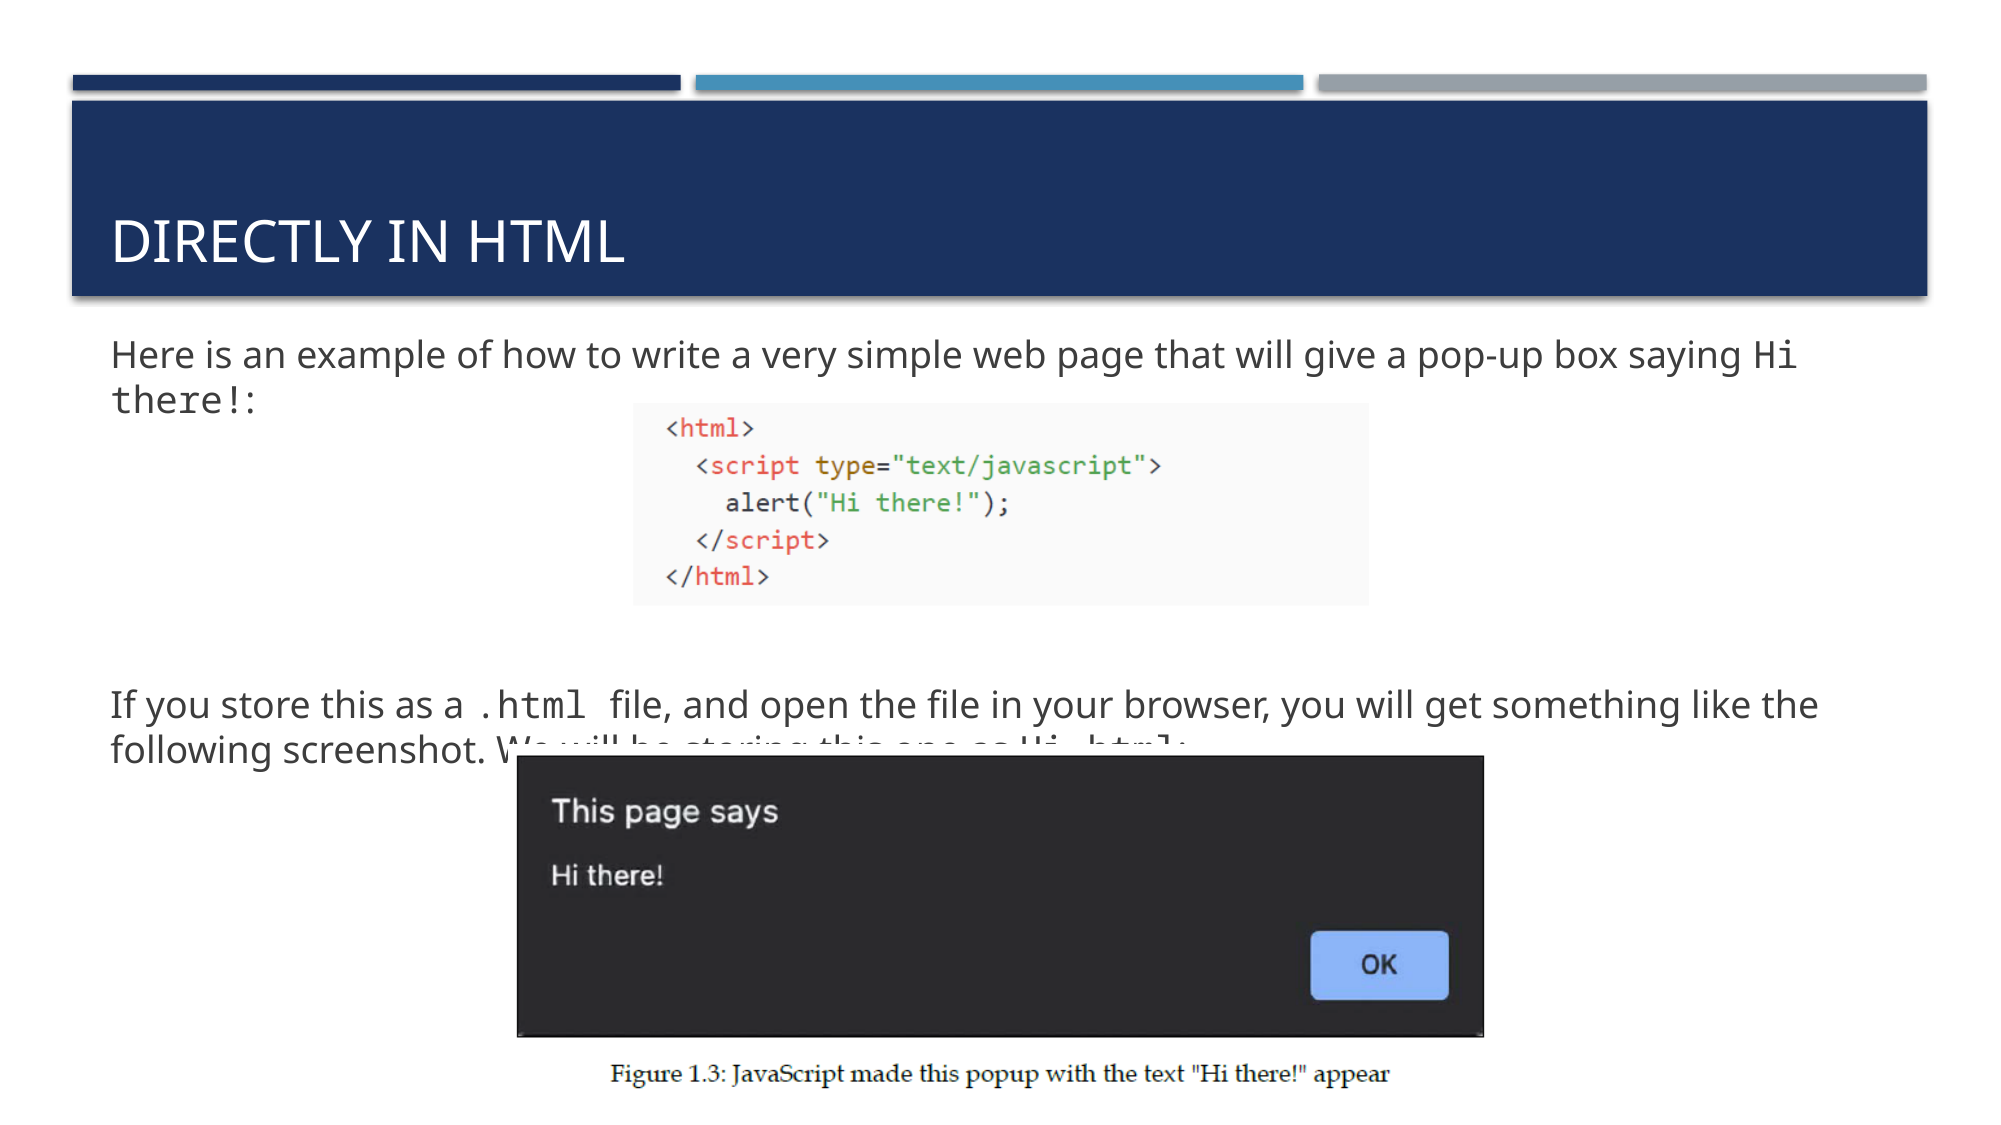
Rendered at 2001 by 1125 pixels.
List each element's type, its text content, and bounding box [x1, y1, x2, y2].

title Directly in HTML [95, 115, 1905, 282]
list Here is an example of how to write a very simple web page that will give a pop-up box saying Hi there!: If you store this as a .html file, and open the file in your browser, you will get something like the following screenshot. We will be storing this one as Hi.html: [95, 323, 1905, 1039]
picture [630, 402, 1370, 608]
picture [507, 744, 1493, 1101]
